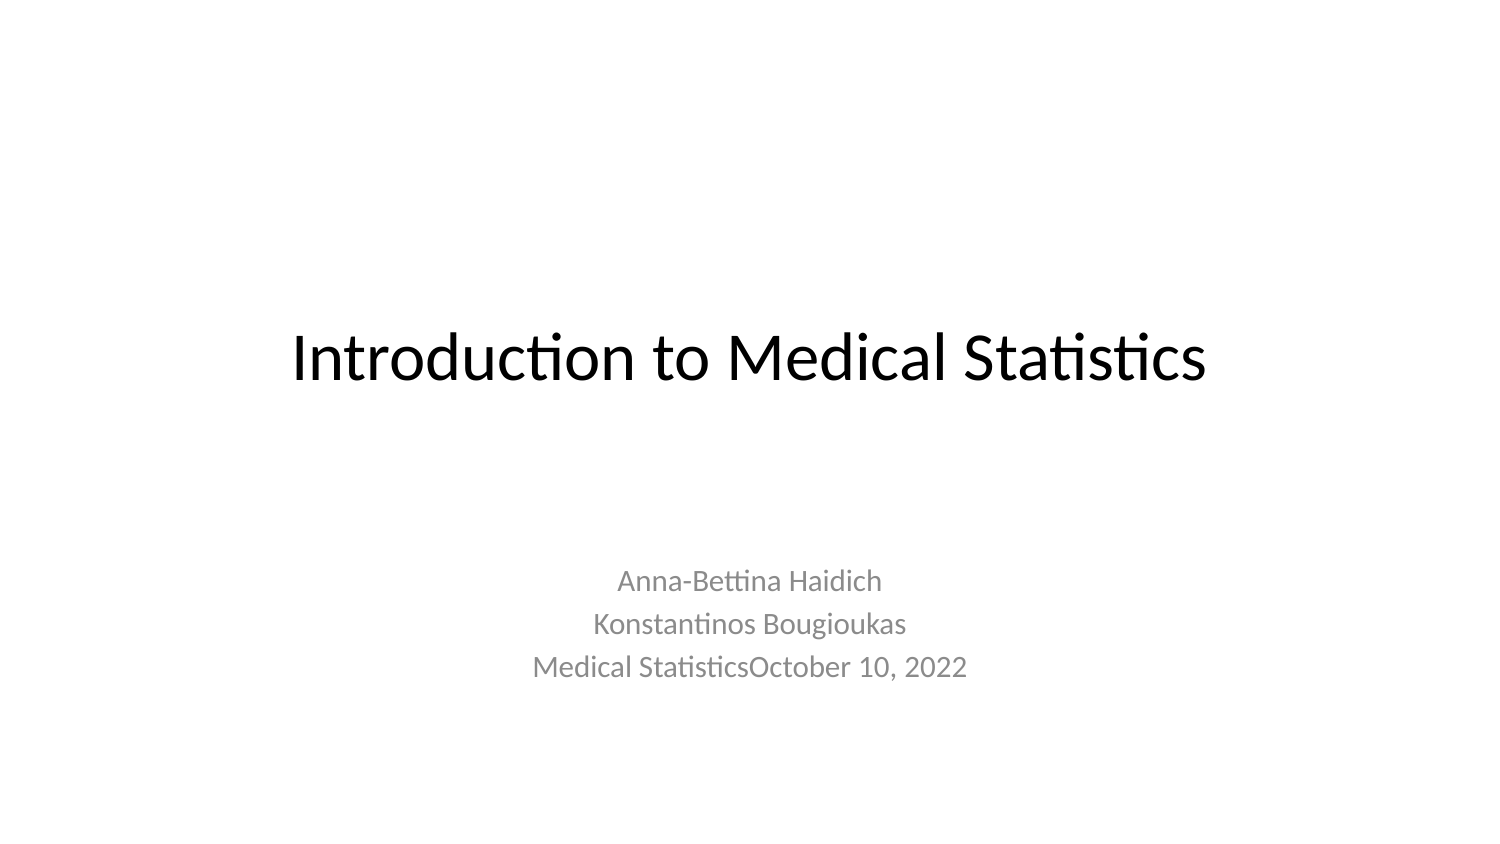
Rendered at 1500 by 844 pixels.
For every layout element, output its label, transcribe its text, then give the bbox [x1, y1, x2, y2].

title Introduction to Medical Statistics [112, 262, 1388, 443]
subtitle Anna-Bettina Haidich Konstantinos Bougioukas Medical StatisticsOctober 10, 2022 [225, 478, 1275, 694]
